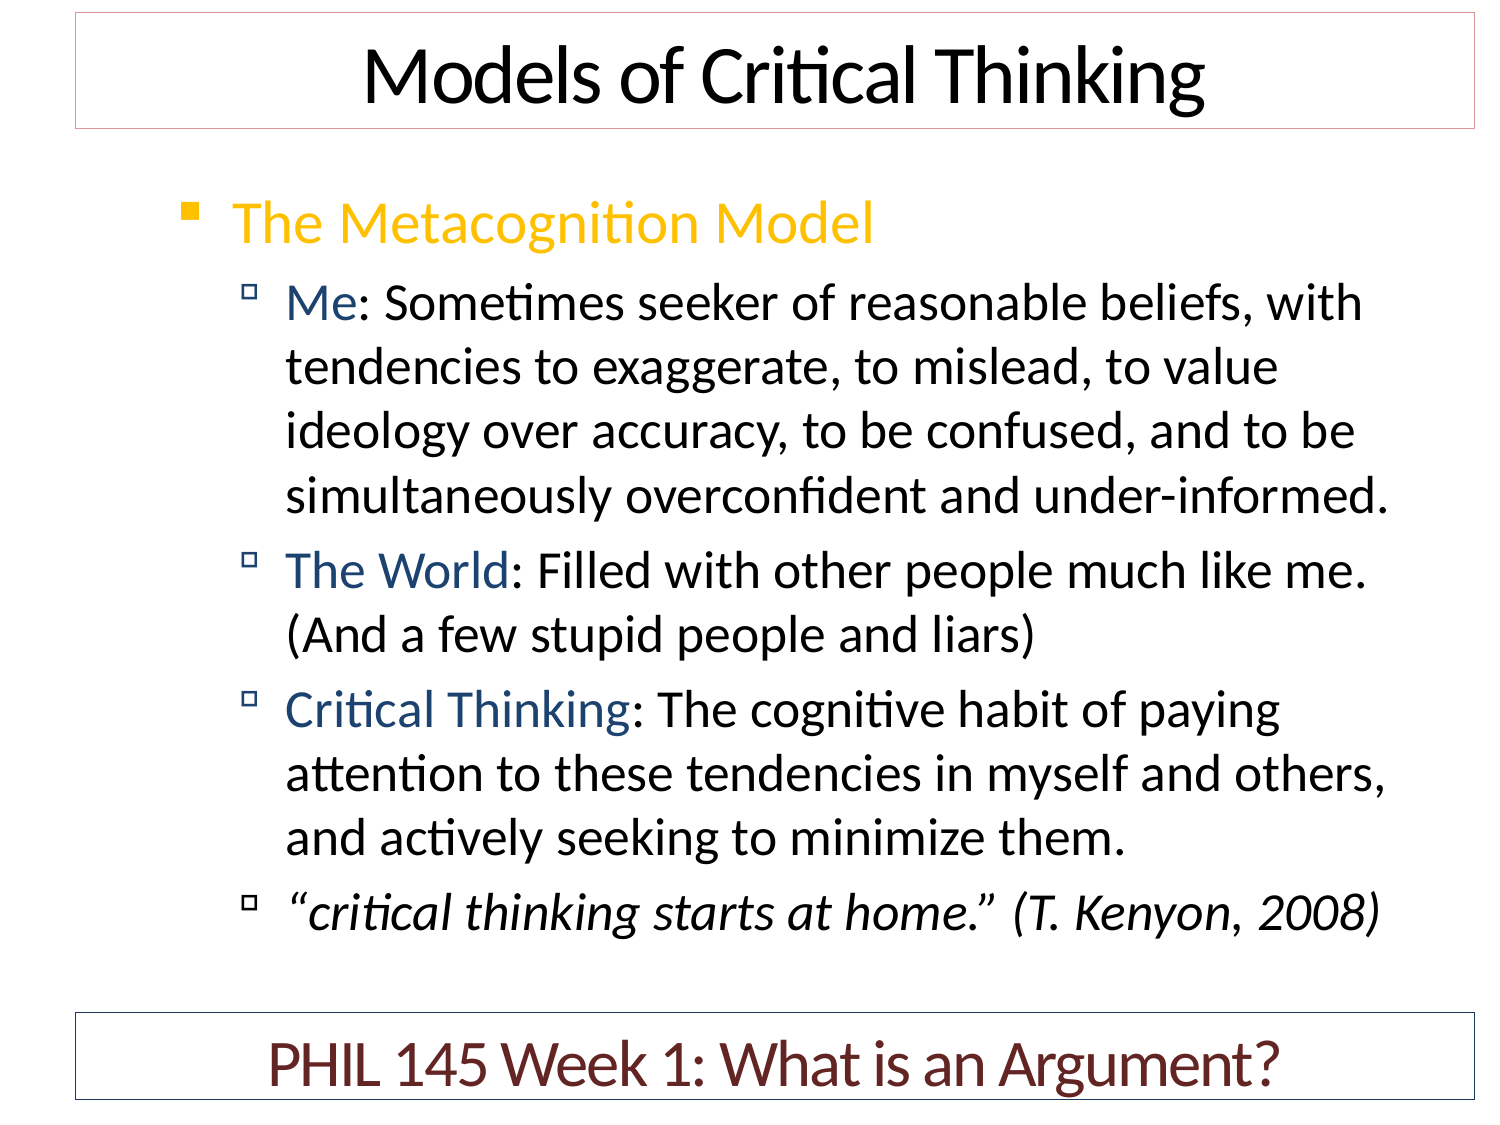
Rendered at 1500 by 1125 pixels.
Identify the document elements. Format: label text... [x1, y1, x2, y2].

text_box Models of Critical Thinking [75, 12, 1475, 129]
text_box PHIL 145 Week 1: What is an Argument? [75, 1012, 1475, 1100]
list The Metacognition Model Me: Sometimes seeker of reasonable beliefs, with tendencies to exaggerate, to mislead, to value ideology over accuracy, to be confused, and to be simultaneously overconfident and under-informed. The World: Filled with other people much like me. (And a few stupid people and liars) Critical Thinking: The cognitive habit of paying attention to these tendencies in myself and others, and actively seeking to minimize them. “critical thinking starts at home.” (T. Kenyon, 2008) [150, 174, 1425, 1012]
